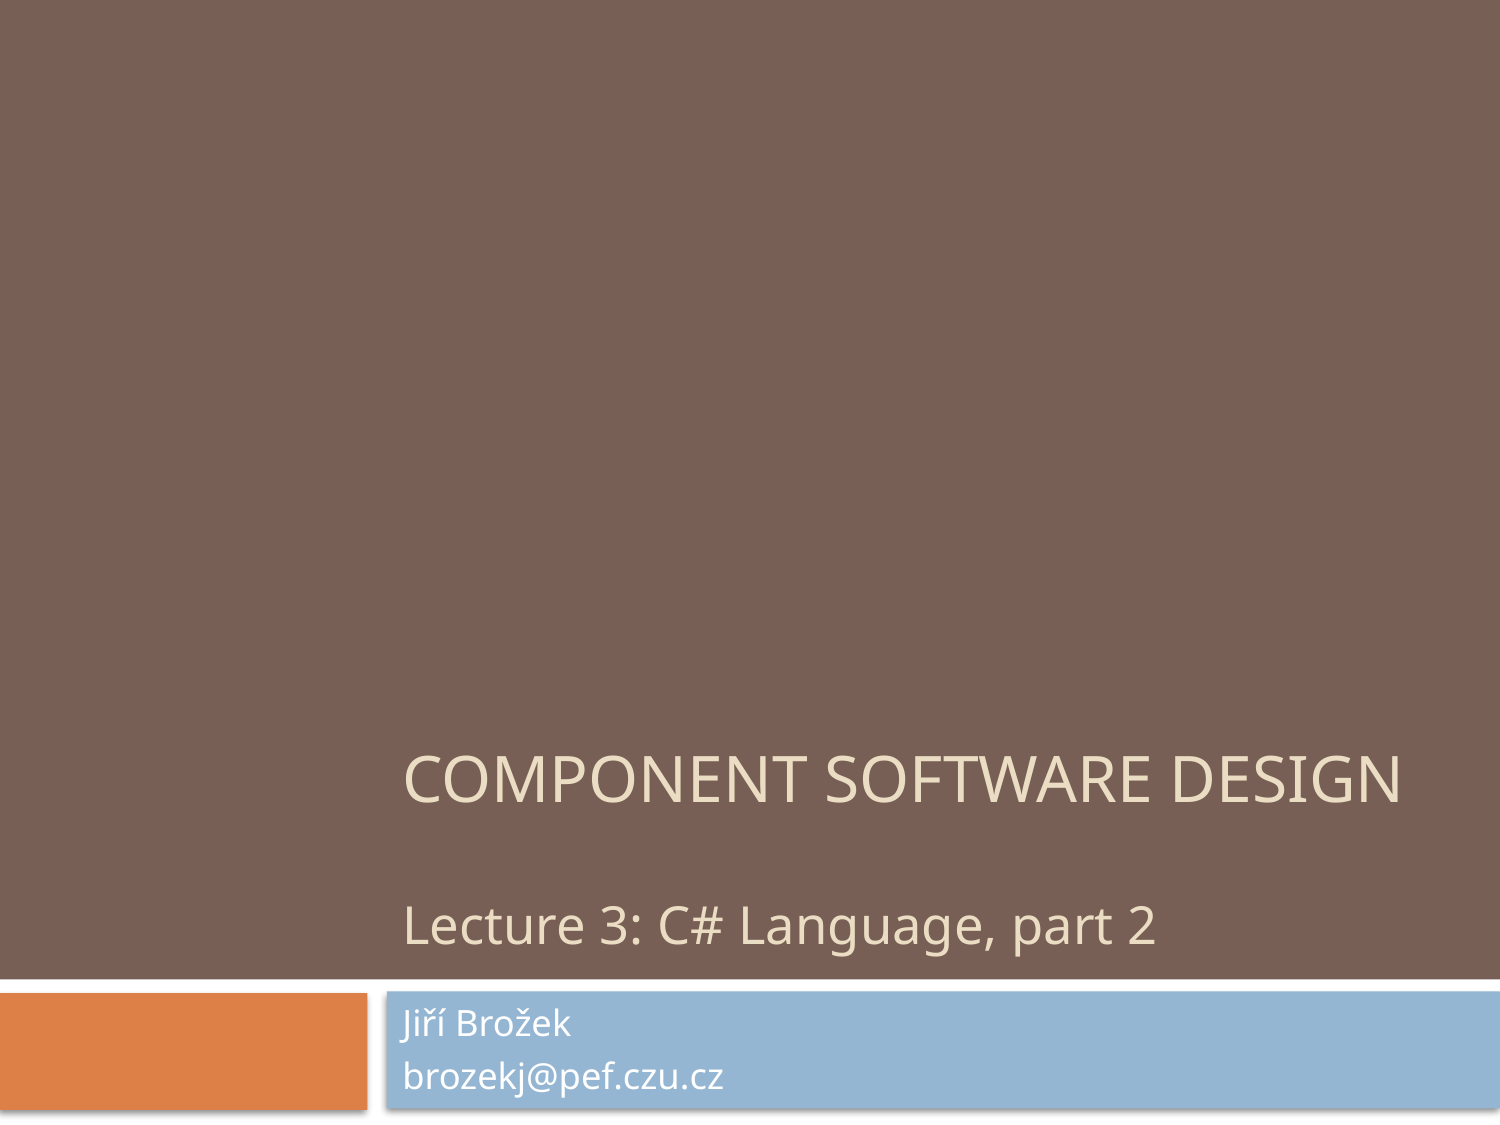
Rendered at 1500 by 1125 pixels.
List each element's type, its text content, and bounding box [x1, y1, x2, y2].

title COMPONENT SOFTWARE DESIGN Lecture 3: C# Language, part 2 [387, 662, 1450, 963]
subtitle Jiří Brožek brozekj@pef.czu.cz [387, 992, 1488, 1105]
